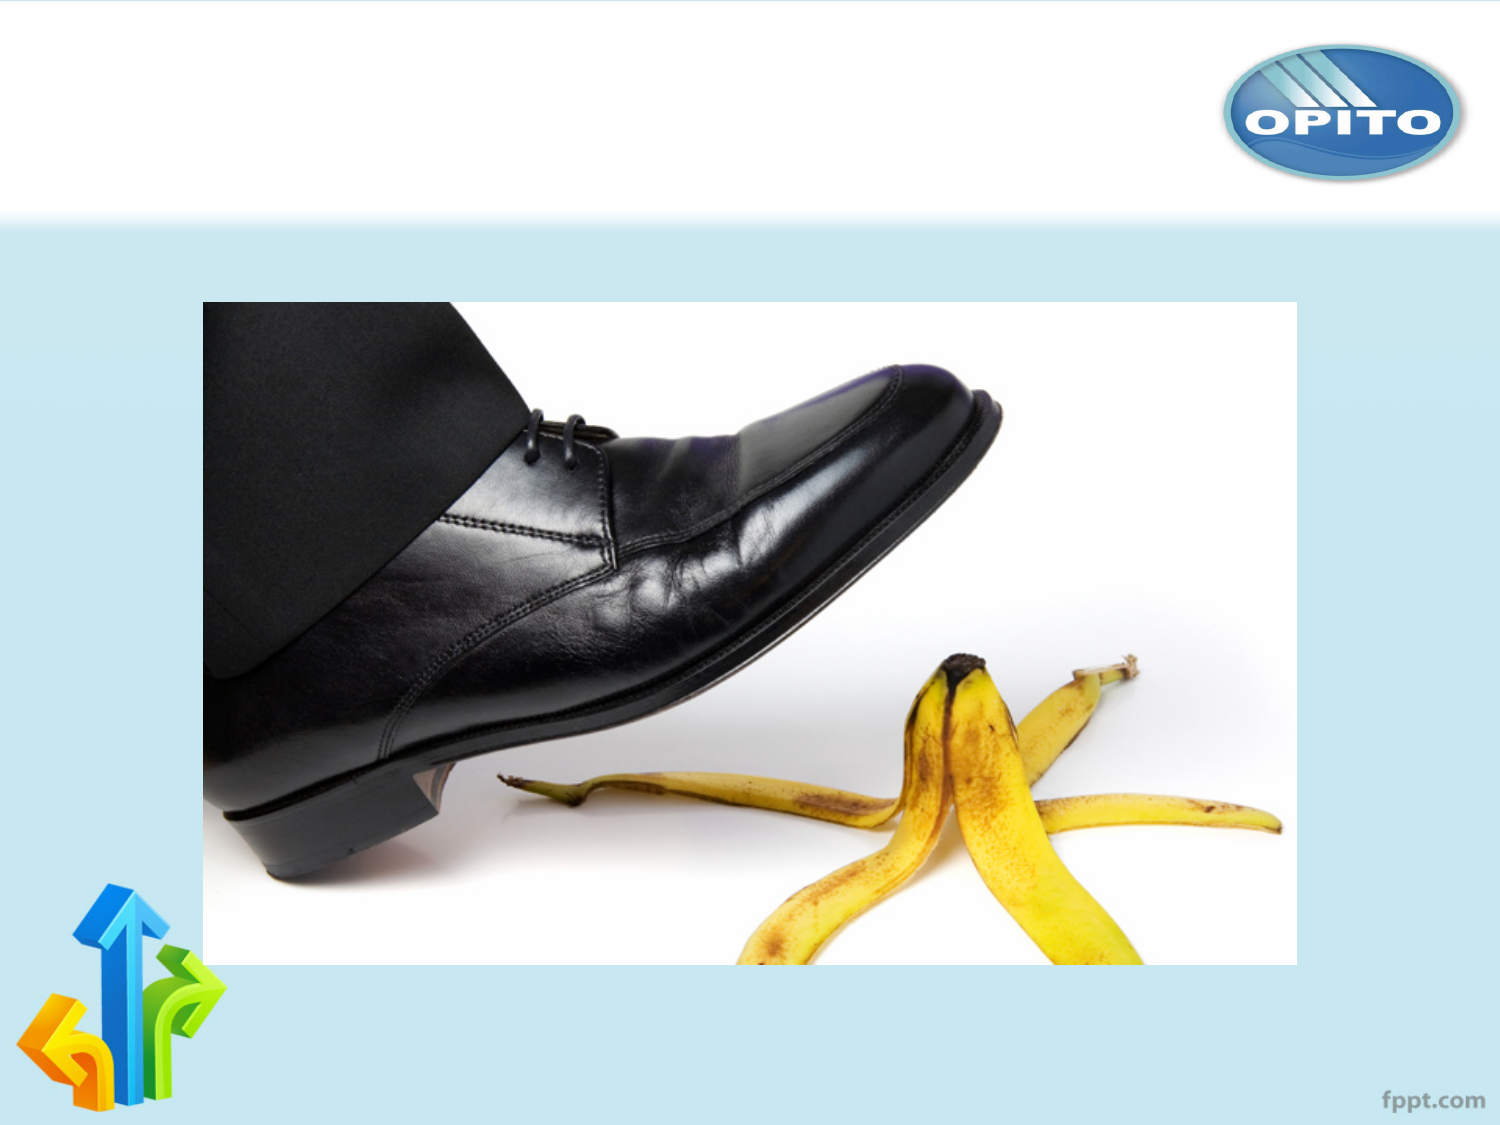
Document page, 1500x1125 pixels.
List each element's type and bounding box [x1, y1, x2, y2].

picture [0, 0, 1500, 1125]
list [202, 302, 1298, 965]
